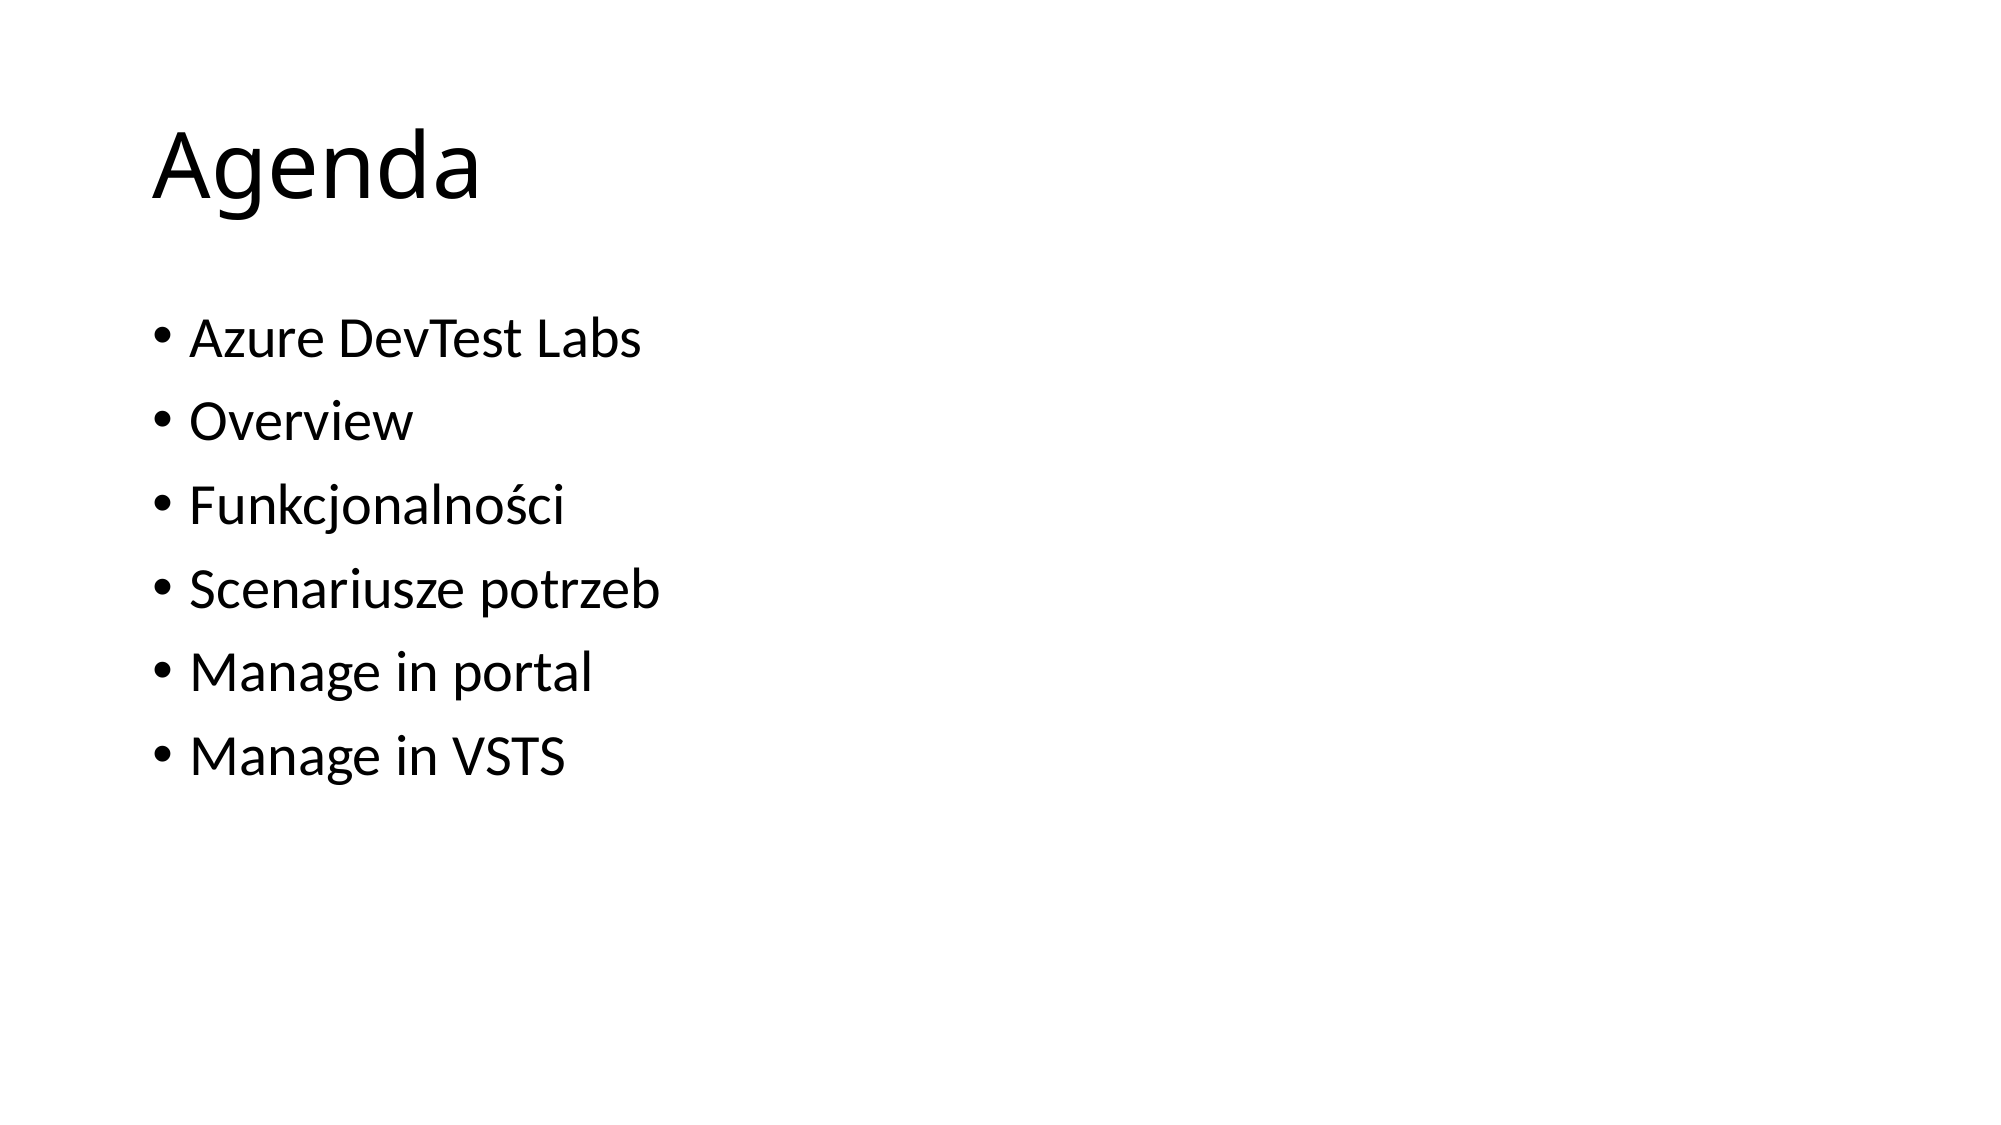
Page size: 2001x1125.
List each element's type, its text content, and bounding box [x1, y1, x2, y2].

title Agenda [137, 59, 1863, 278]
list Azure DevTest Labs Overview Funkcjonalności Scenariusze potrzeb Manage in portal Manage in VSTS [137, 299, 1863, 1014]
